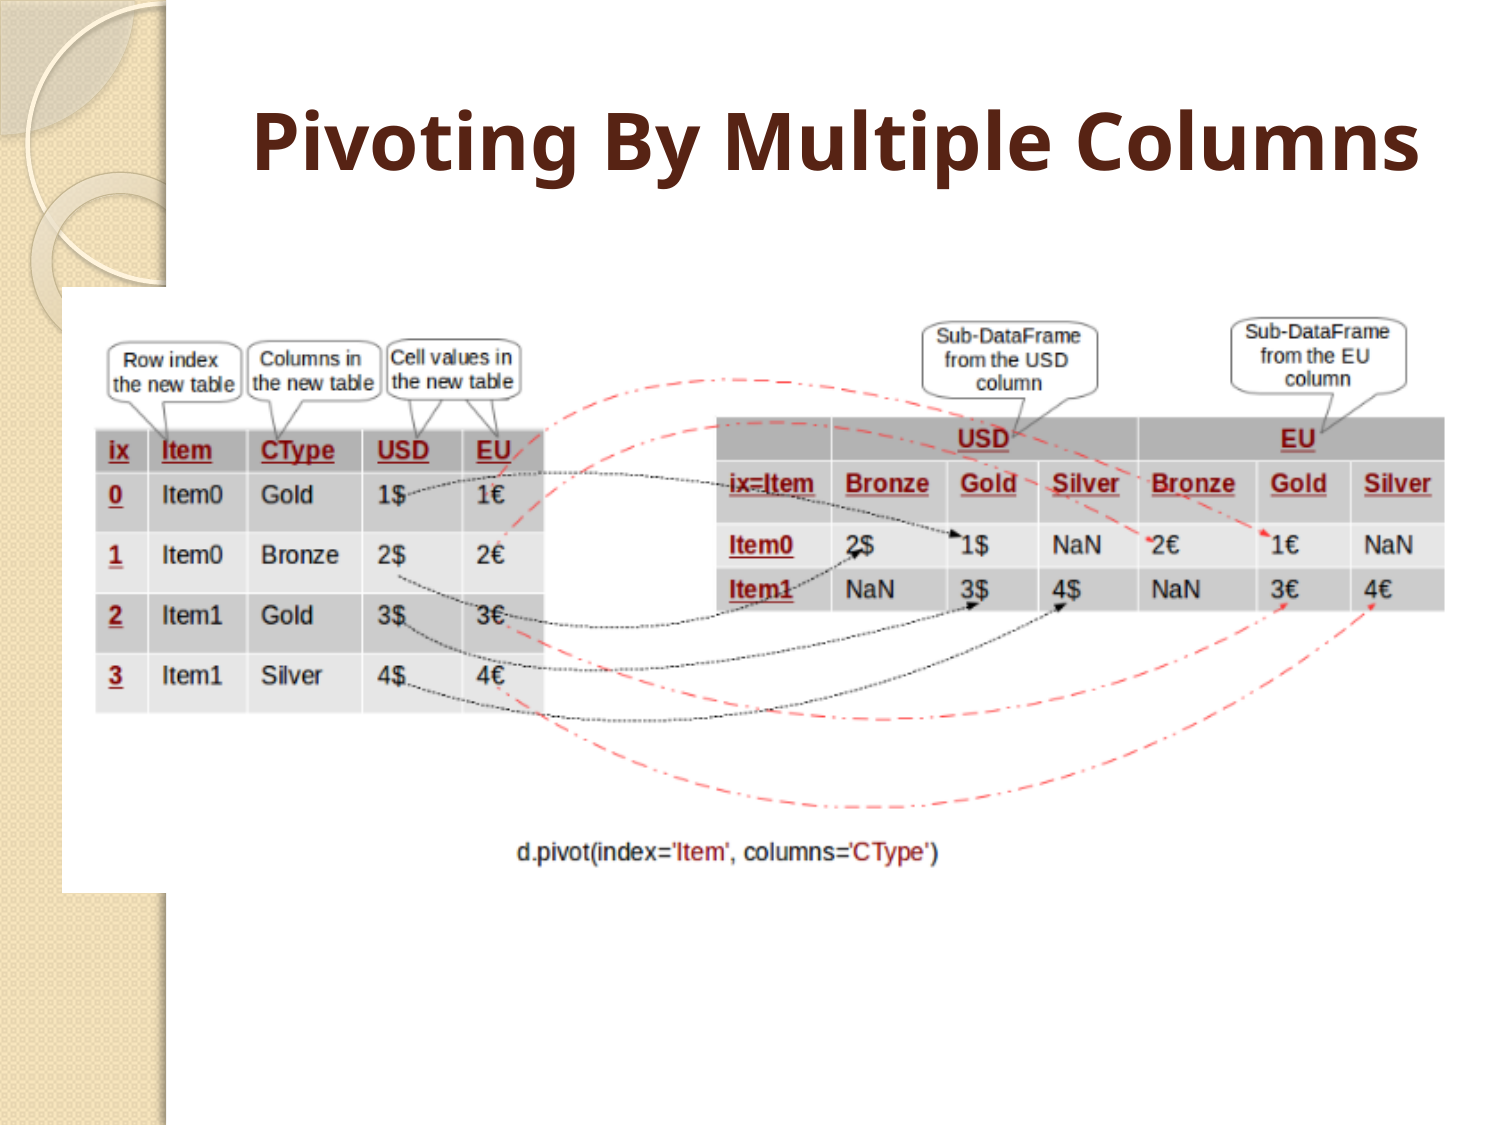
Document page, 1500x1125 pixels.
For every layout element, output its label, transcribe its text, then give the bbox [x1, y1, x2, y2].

title Pivoting By Multiple Columns [235, 45, 1466, 233]
picture [62, 287, 1462, 893]
